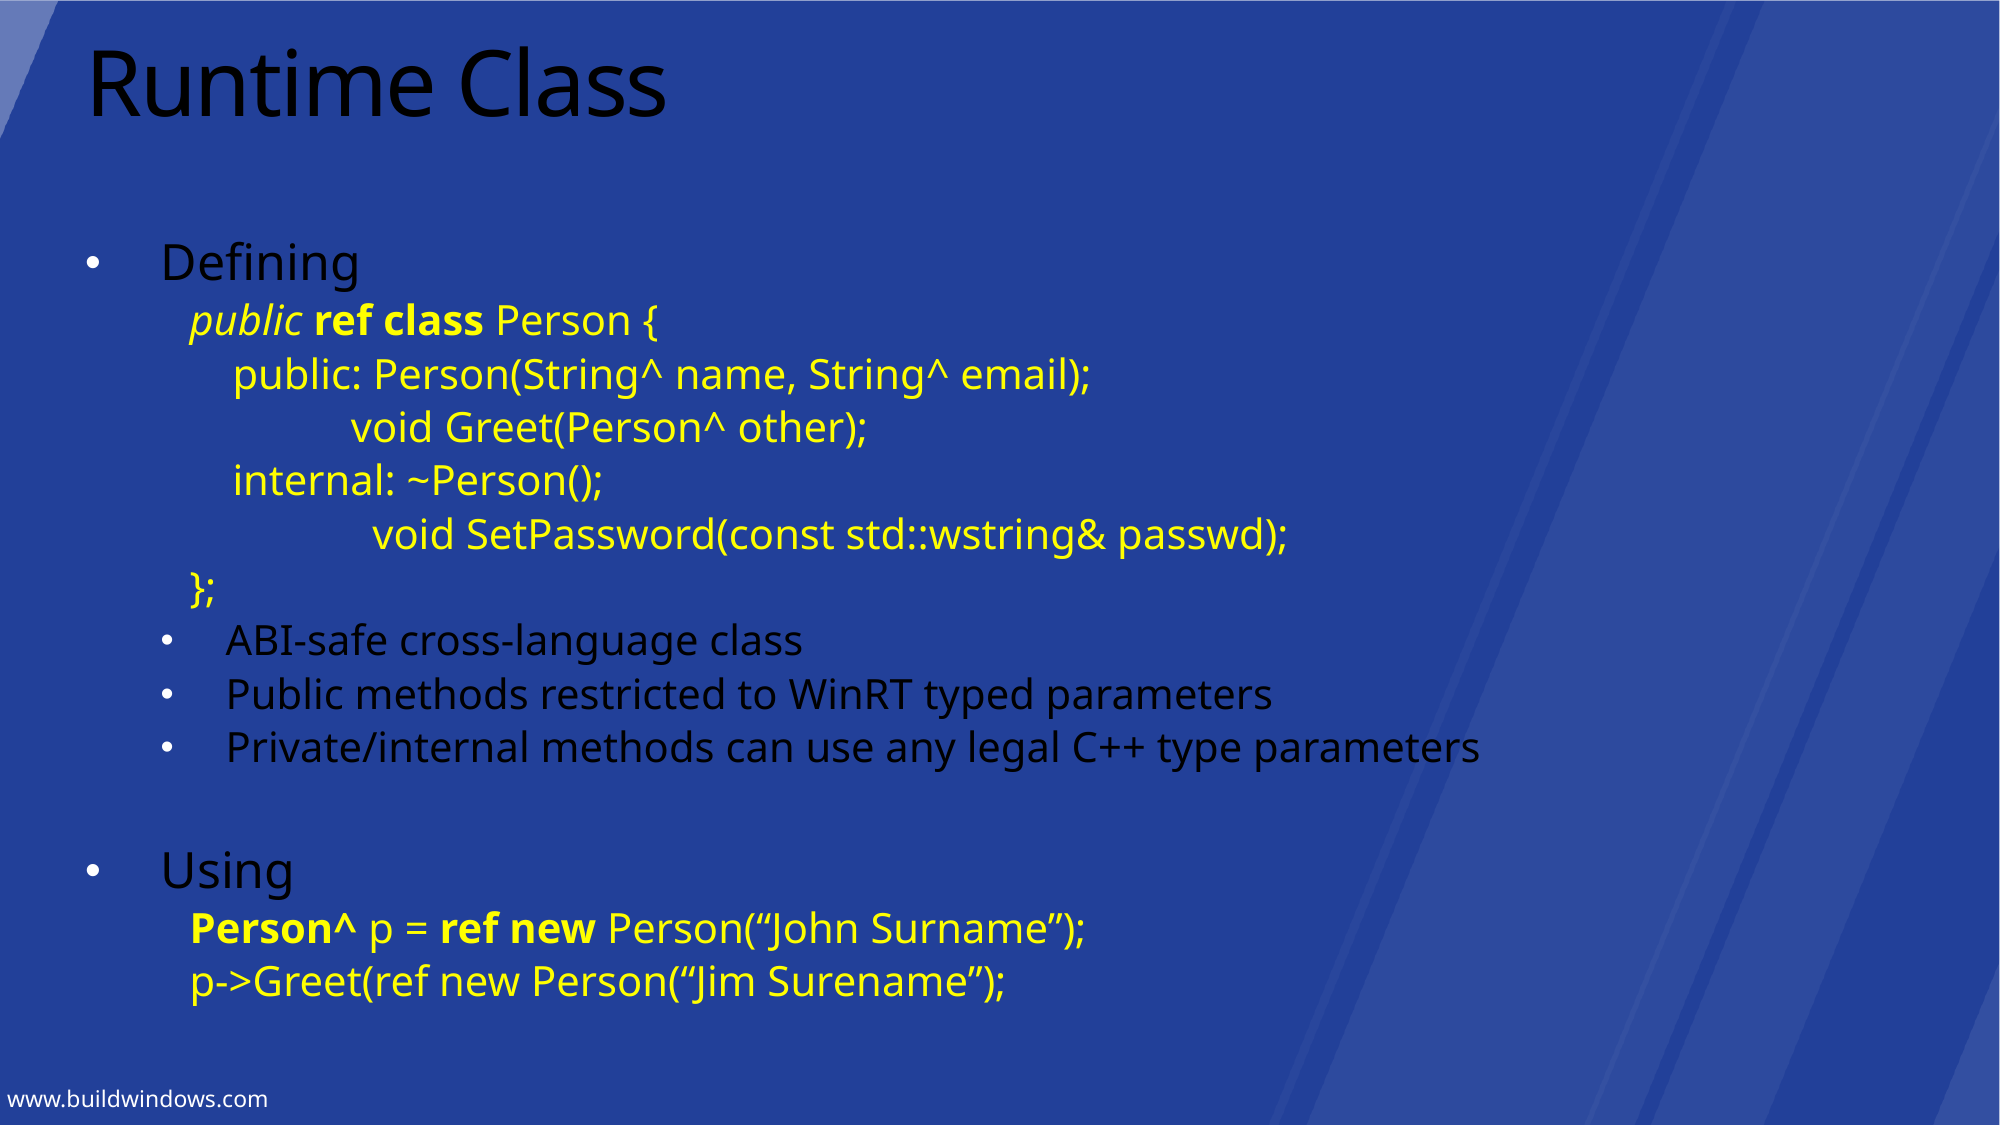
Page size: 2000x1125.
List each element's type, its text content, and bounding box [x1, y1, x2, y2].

list Defining public ref class Person { public: Person(String^ name, String^ email); void Greet(Person^ other); internal: ~Person(); void SetPassword(const std::wstring& passwd); }; ABI-safe cross-language class Public methods restricted to WinRT typed parameters Private/internal methods can use any legal C++ type parameters Using Person^ p = ref new Person(“John Surname”); p->Greet(ref new Person(“Jim Surename”); [85, 237, 1914, 1125]
title Runtime Class [85, 37, 1914, 138]
picture [0, 0, 2000, 1125]
